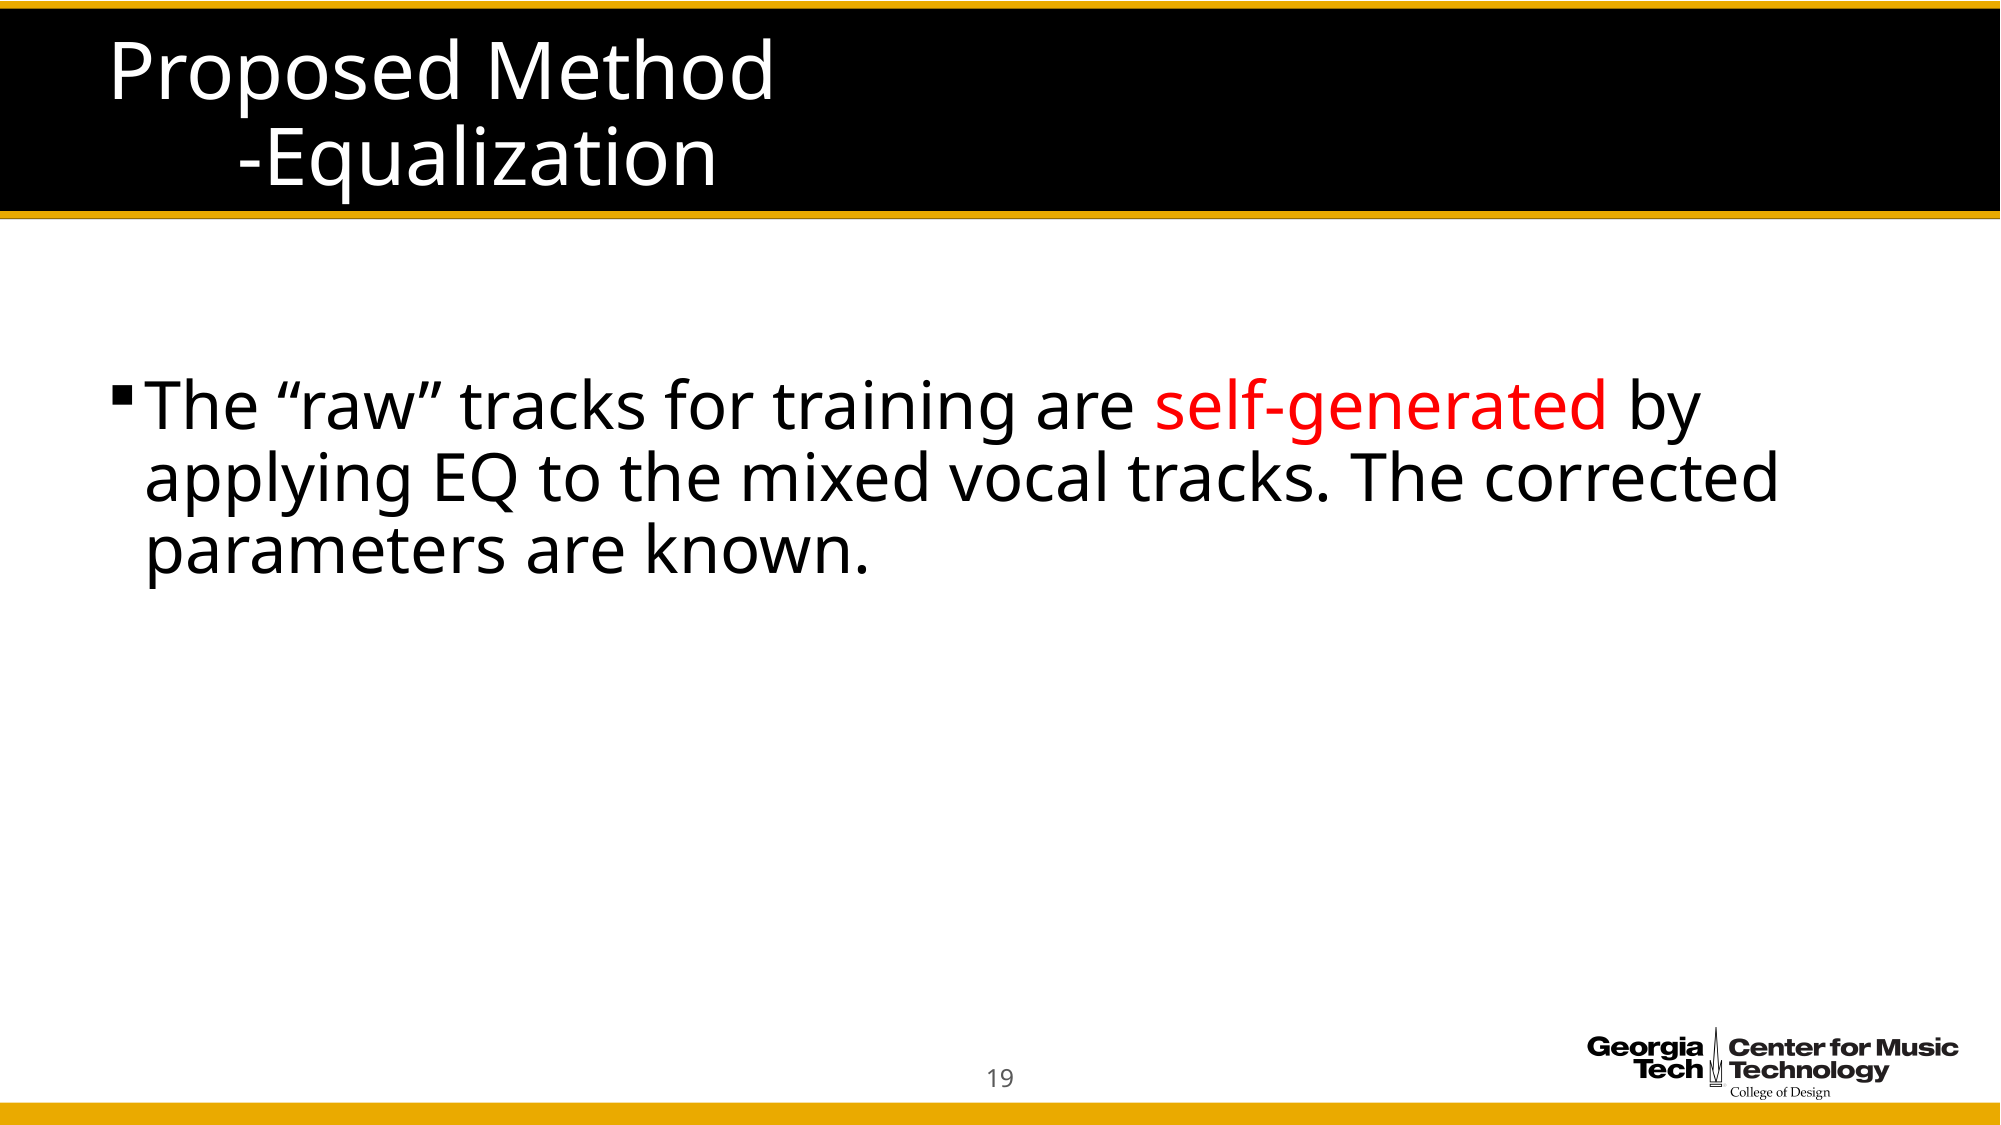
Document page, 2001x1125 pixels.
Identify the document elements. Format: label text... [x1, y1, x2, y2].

picture [1587, 1027, 1959, 1100]
title Proposed Method -Equalization [92, 21, 1908, 211]
list The “raw” tracks for training are self-generated by applying EQ to the mixed vocal tracks. The corrected parameters are known. [92, 263, 1908, 1025]
